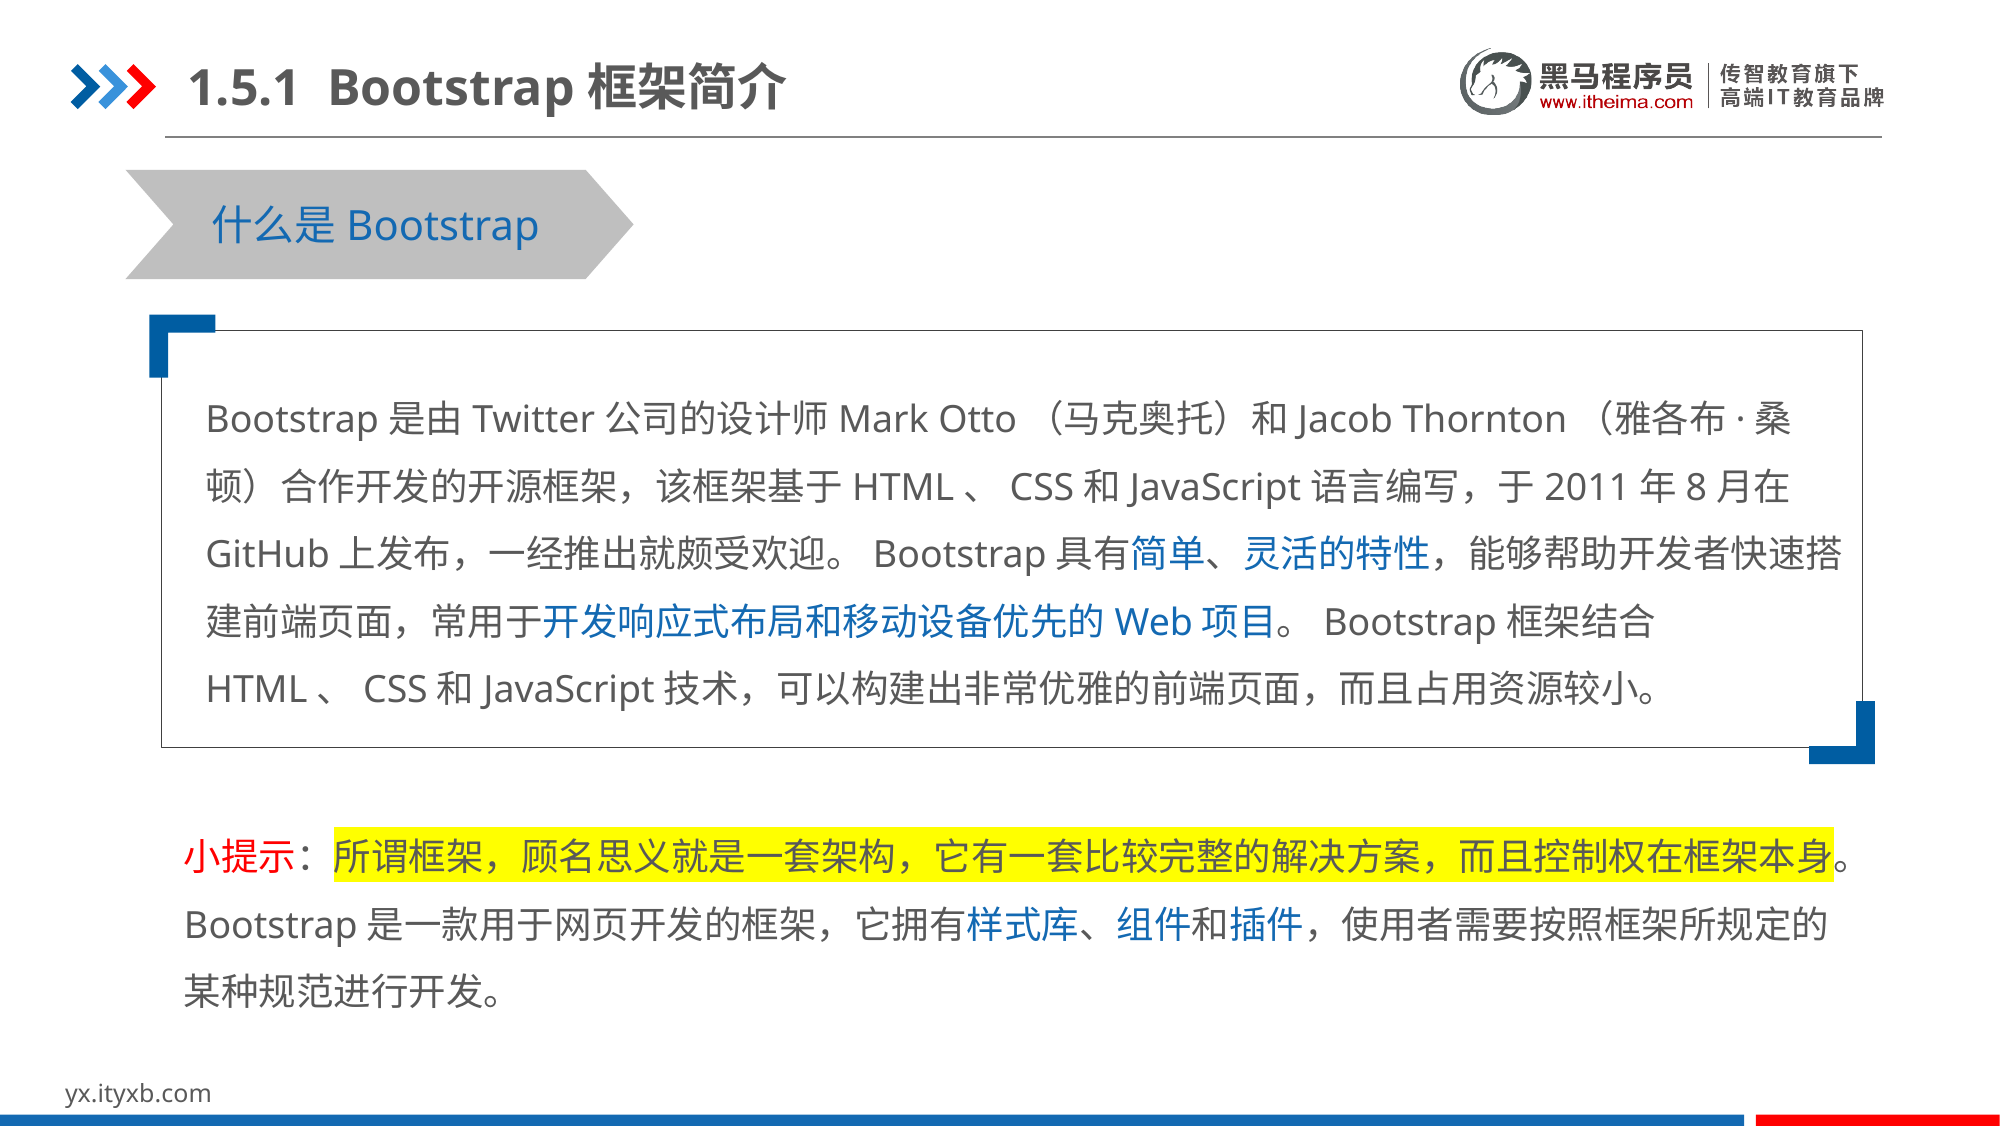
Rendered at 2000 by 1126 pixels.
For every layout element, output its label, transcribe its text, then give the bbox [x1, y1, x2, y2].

picture [1460, 48, 1887, 115]
text_box [147, 312, 217, 380]
text_box [125, 169, 634, 280]
text_box 什么是Bootstrap [196, 191, 555, 257]
text_box [159, 328, 1864, 750]
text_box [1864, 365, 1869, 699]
text_box 小提示：所谓框架，顾名思义就是一套架构，它有一套比较完整的解决方案，而且控制权在框架本身。Bootstrap是一款用于网页开发的框架，它拥有样式库、组件和插件，使用者需要按照框架所规定的某种规范进行开发。 [169, 803, 1859, 1021]
text_box 1.5.1 Bootstrap框架简介 [187, 43, 906, 127]
text_box [1807, 699, 1877, 766]
